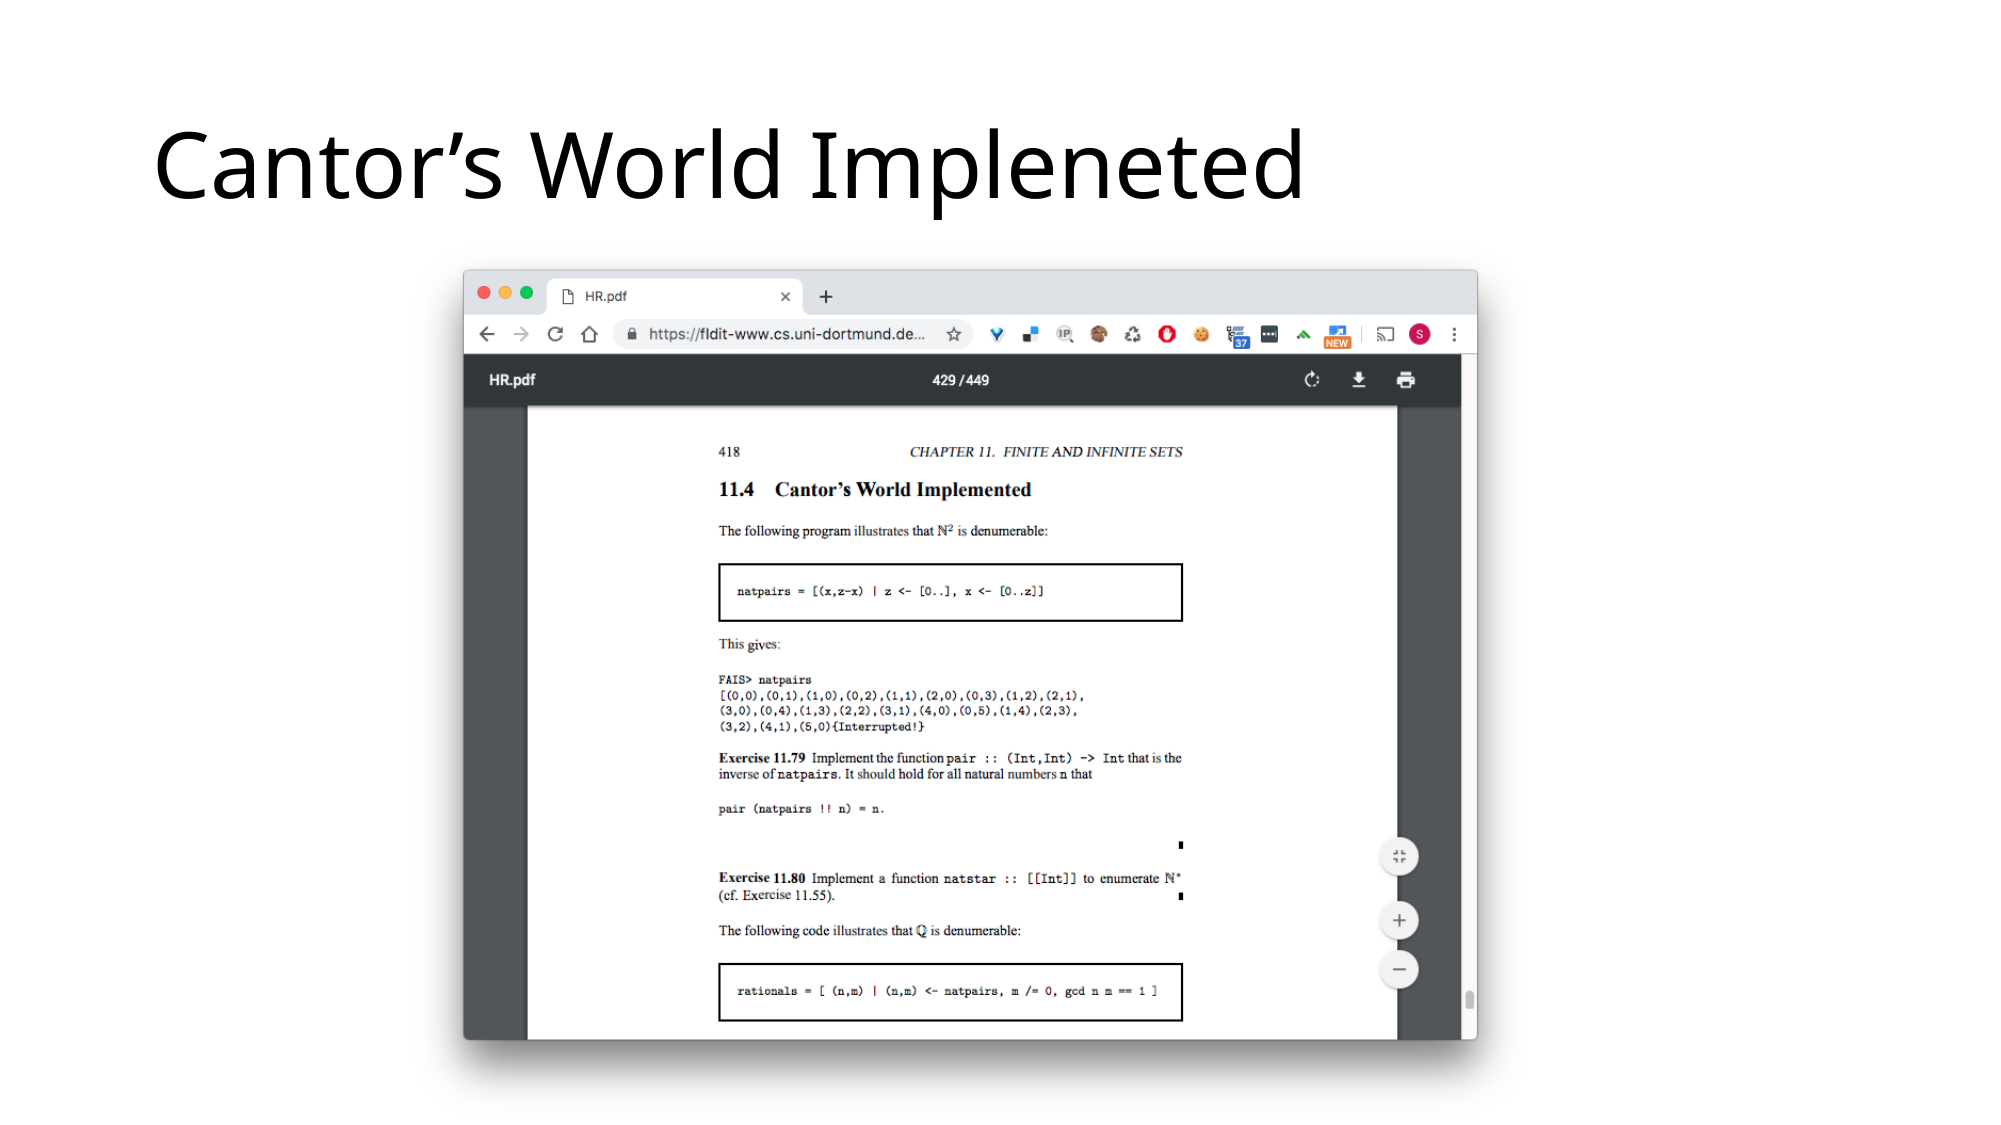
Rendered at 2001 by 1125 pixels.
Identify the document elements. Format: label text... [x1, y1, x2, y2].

title Cantor’s World Impleneted [137, 59, 1863, 278]
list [404, 236, 1537, 1125]
